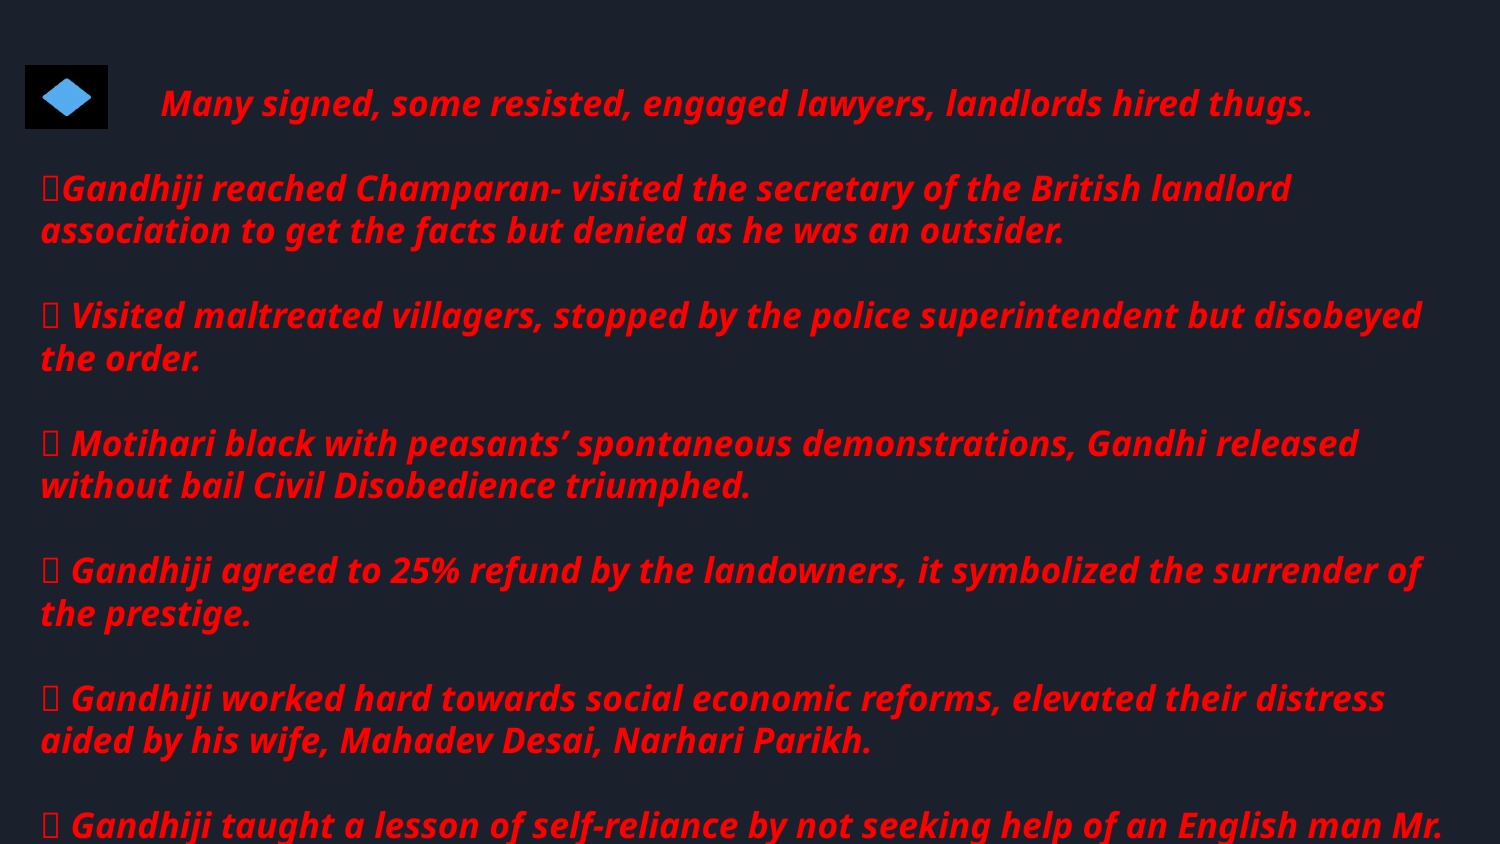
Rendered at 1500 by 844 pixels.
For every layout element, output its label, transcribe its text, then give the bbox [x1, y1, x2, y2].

picture [24, 65, 108, 130]
text_box Many signed, some resisted, engaged lawyers, landlords hired thugs. 🔹Gandhiji reached Champaran- visited the secretary of the British landlord association to get the facts but denied as he was an outsider. 🔹 Visited maltreated villagers, stopped by the police superintendent but disobeyed the order. 🔹 Motihari black with peasants’ spontaneous demonstrations, Gandhi released without bail Civil Disobedience triumphed. 🔹 Gandhiji agreed to 25% refund by the landowners, it symbolized the surrender of the prestige. 🔹 Gandhiji worked hard towards social economic reforms, elevated their distress aided by his wife, Mahadev Desai, Narhari Parikh. 🔹 Gandhiji taught a lesson of self-reliance by not seeking help of an English man Mr. Andrews. [25, 65, 1475, 844]
